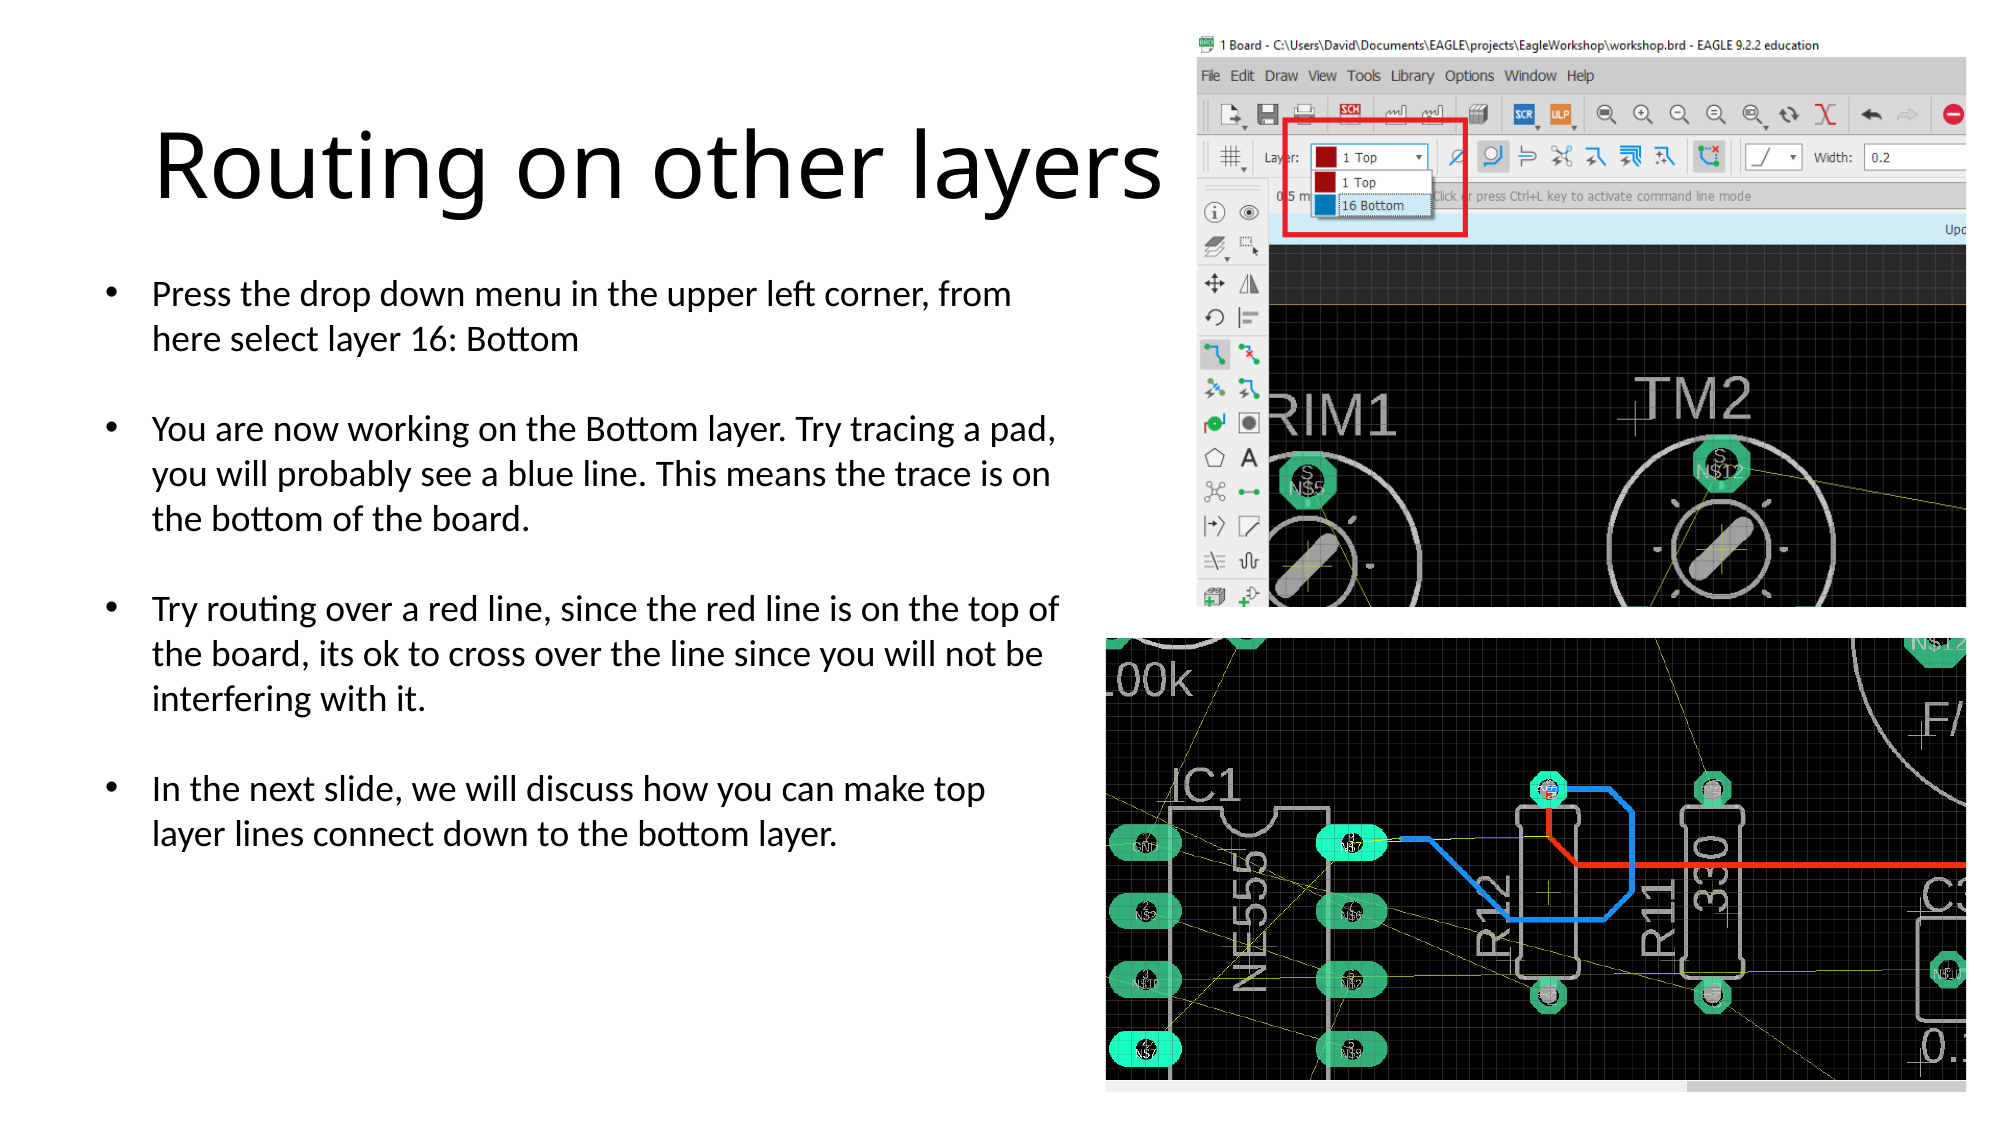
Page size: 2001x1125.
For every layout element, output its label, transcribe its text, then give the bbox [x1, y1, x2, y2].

title Routing on other layers [137, 59, 1196, 278]
picture [1105, 638, 1967, 1092]
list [1196, 33, 1967, 606]
text_box Press the drop down menu in the upper left corner, from here select layer 16: Bottom You are now working on the Bottom layer. Try tracing a pad, you will probably see a blue line. This means the trace is on the bottom of the board. Try routing over a red line, since the red line is on the top of the board, its ok to cross over the line since you will not be interfering with it. In the next slide, we will discuss how you can make top layer lines connect down to the bottom layer. [90, 261, 1078, 862]
